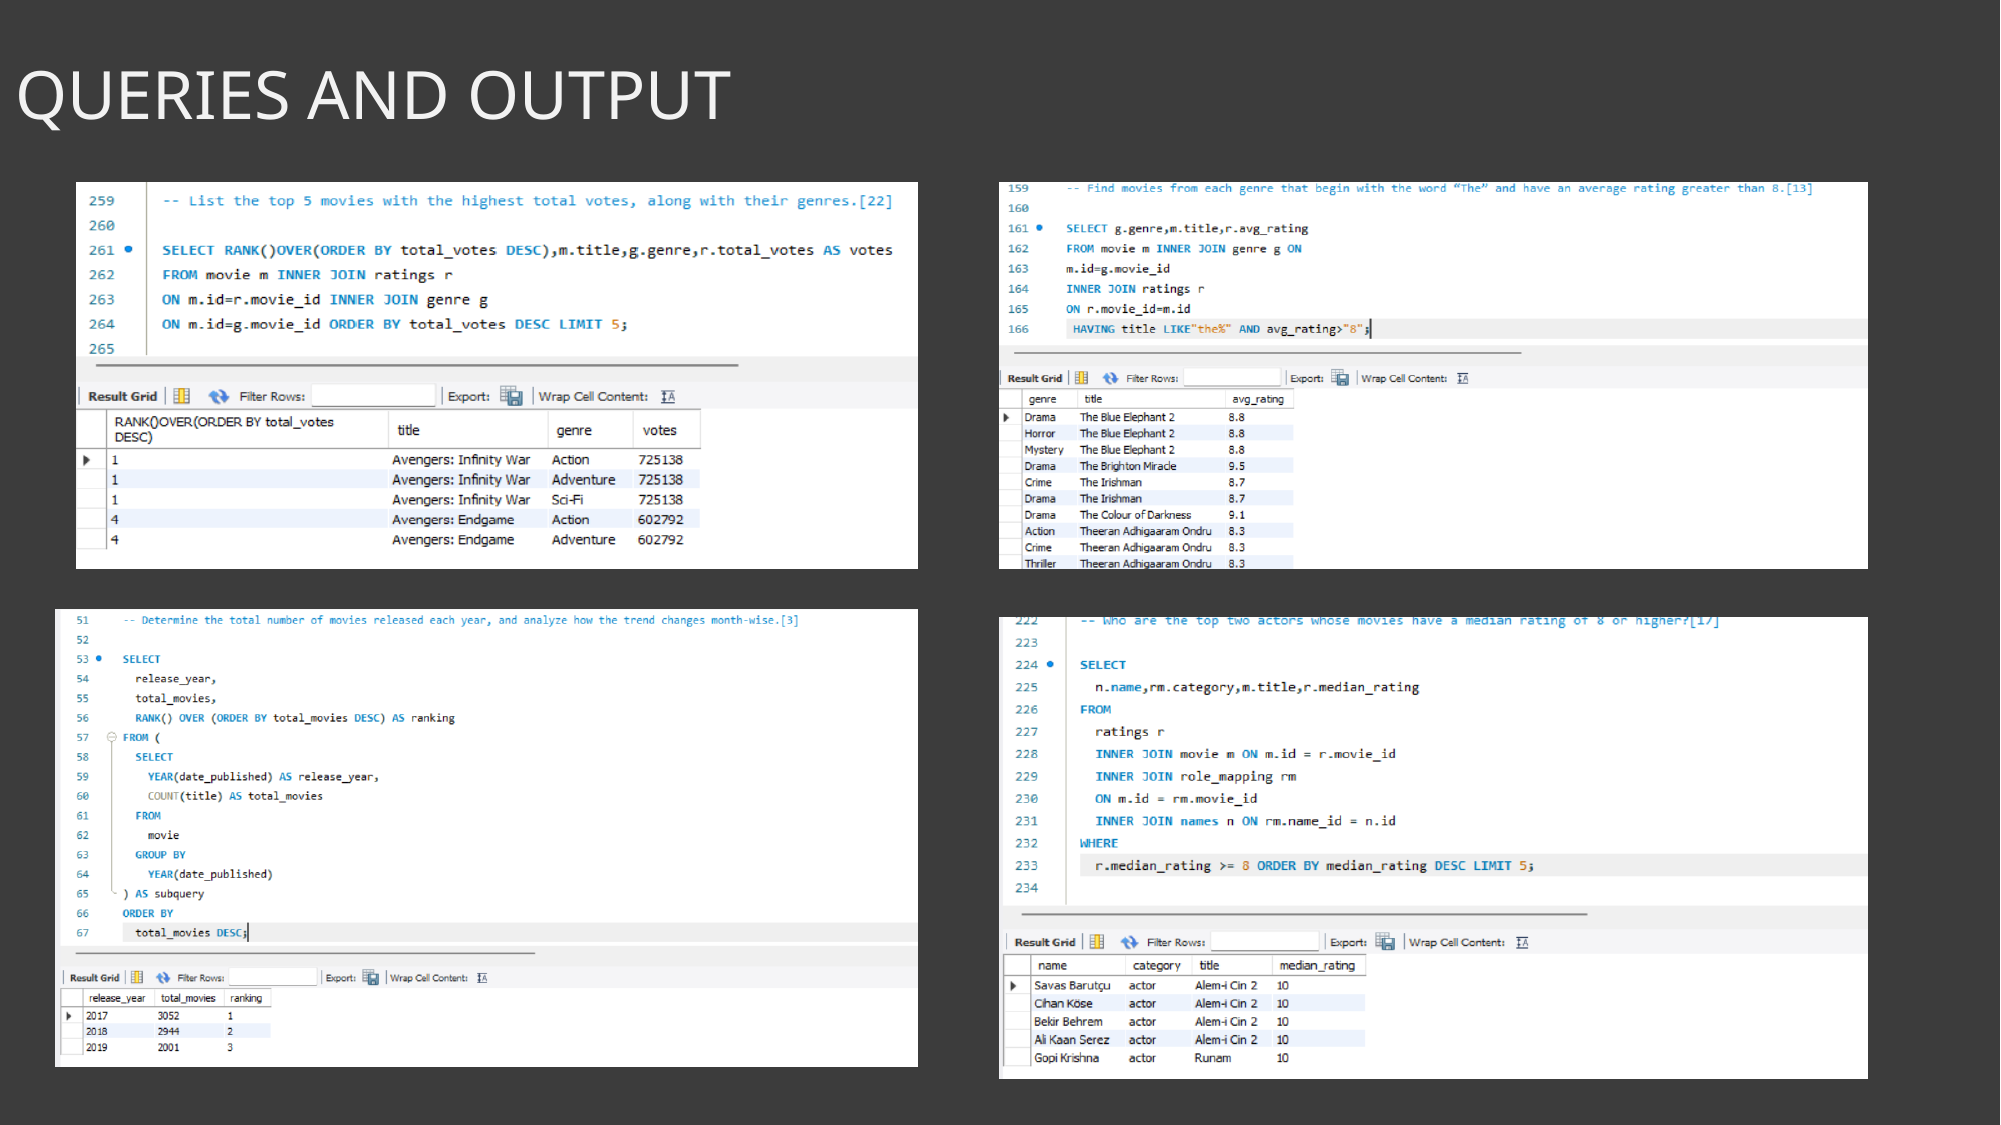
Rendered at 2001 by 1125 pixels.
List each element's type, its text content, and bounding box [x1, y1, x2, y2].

title QUERIES AND OUTPUT [0, 41, 1575, 142]
picture [999, 617, 1868, 1079]
picture [55, 609, 918, 1067]
picture [76, 182, 918, 569]
picture [999, 182, 1868, 569]
